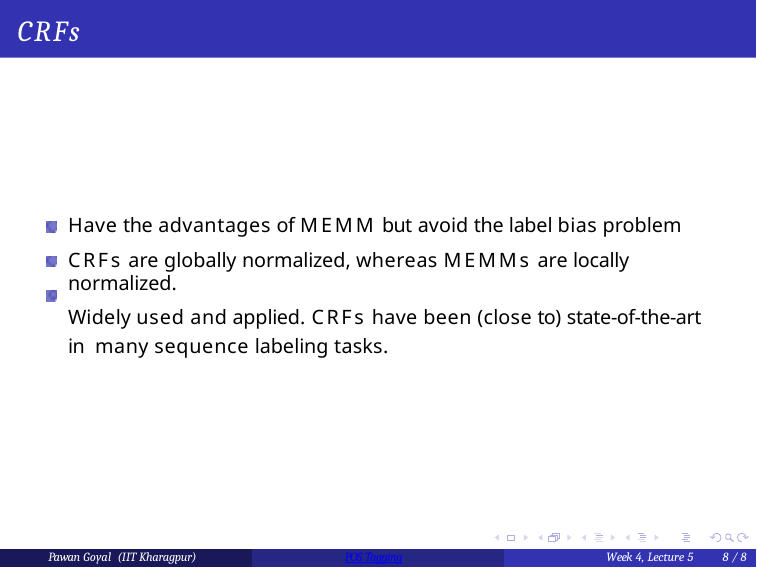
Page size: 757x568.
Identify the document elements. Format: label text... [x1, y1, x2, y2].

picture [45, 221, 57, 233]
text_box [0, 548, 757, 568]
title CRFs [15, 9, 88, 108]
picture [45, 290, 57, 302]
text_box Have the advantages of MEMM but avoid the label bias problem CRFs are globally normalized, whereas MEMMs are locally normalized. Widely used and applied. CRFs have been (close to) state-of-the-art in many sequence labeling tasks. [66, 200, 718, 357]
picture [45, 255, 57, 267]
